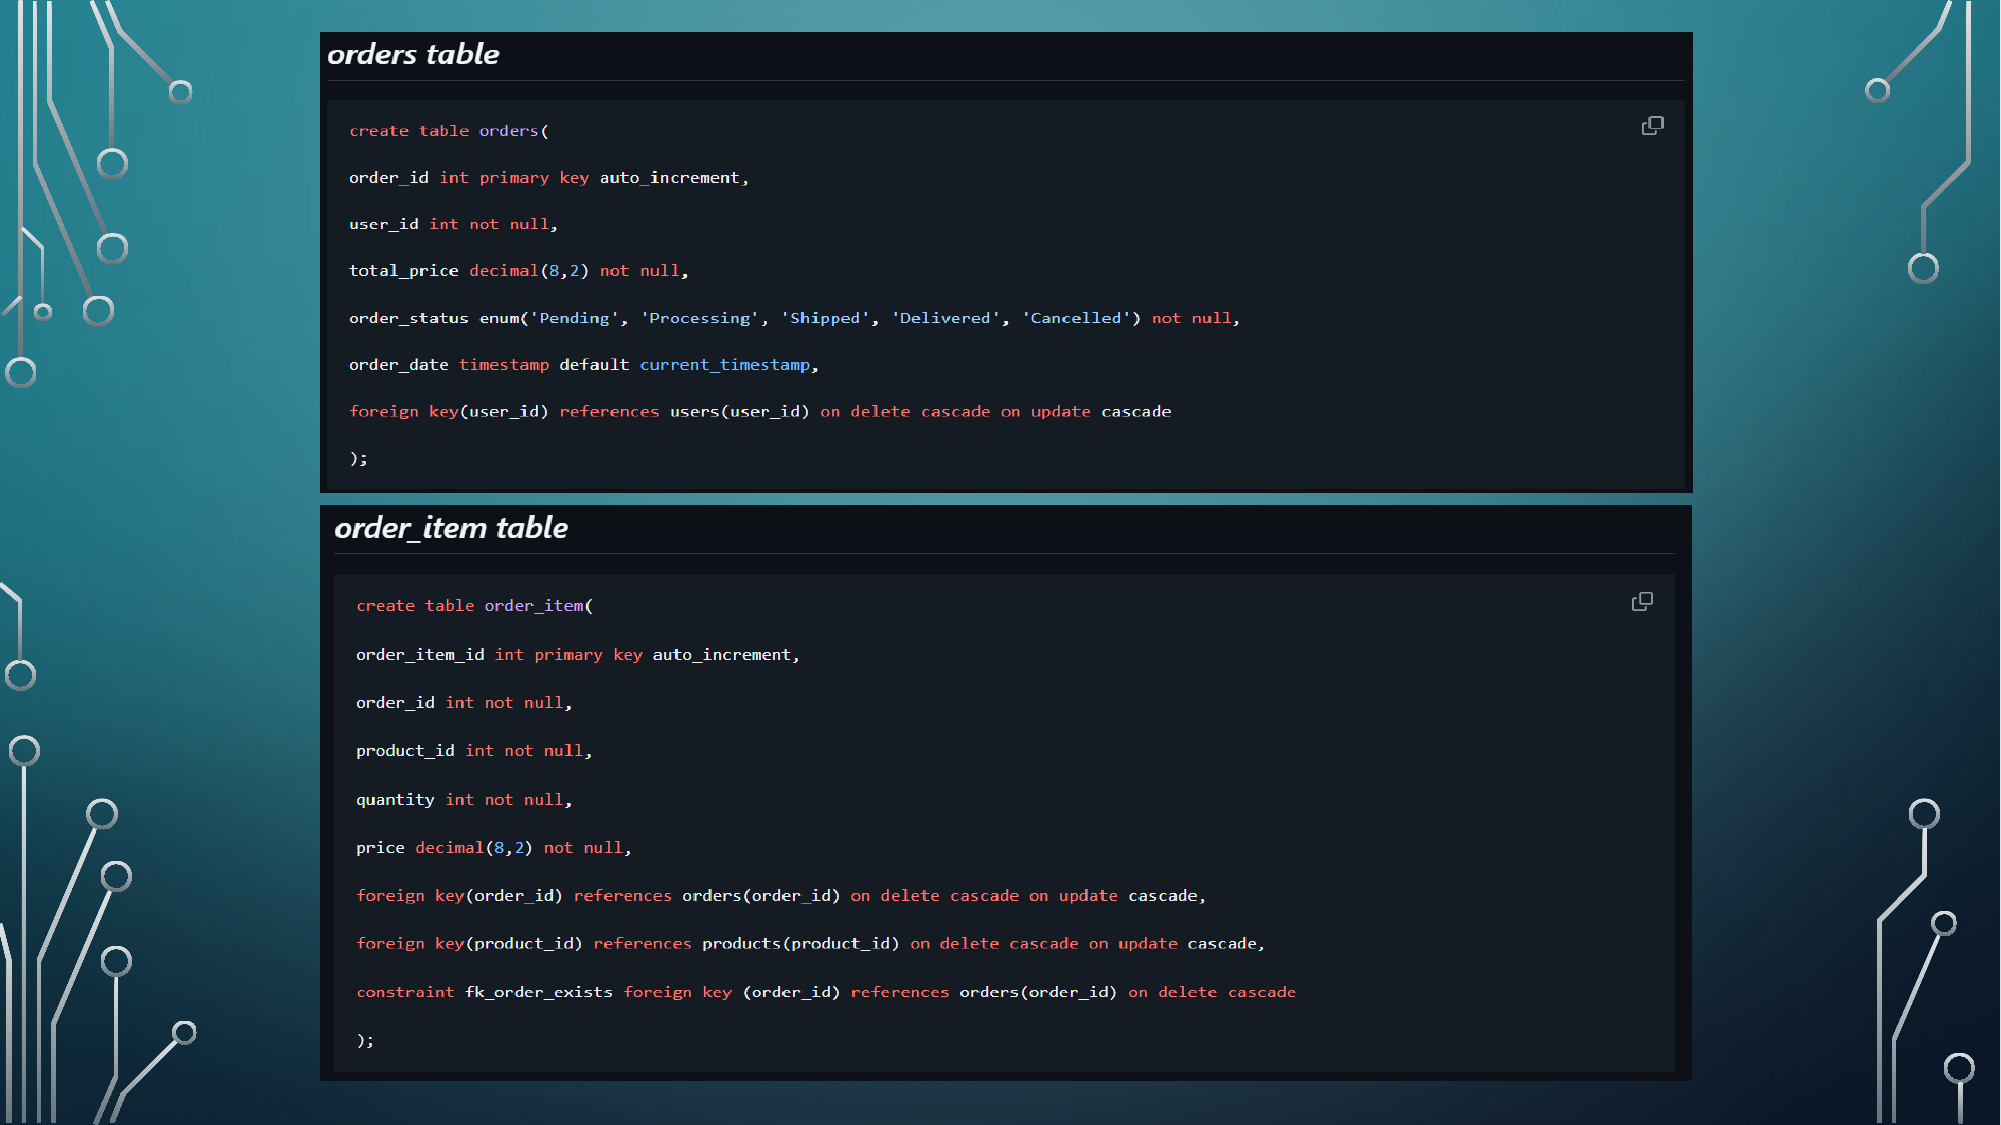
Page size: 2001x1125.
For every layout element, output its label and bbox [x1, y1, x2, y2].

picture [320, 31, 1694, 494]
picture [320, 505, 1692, 1081]
